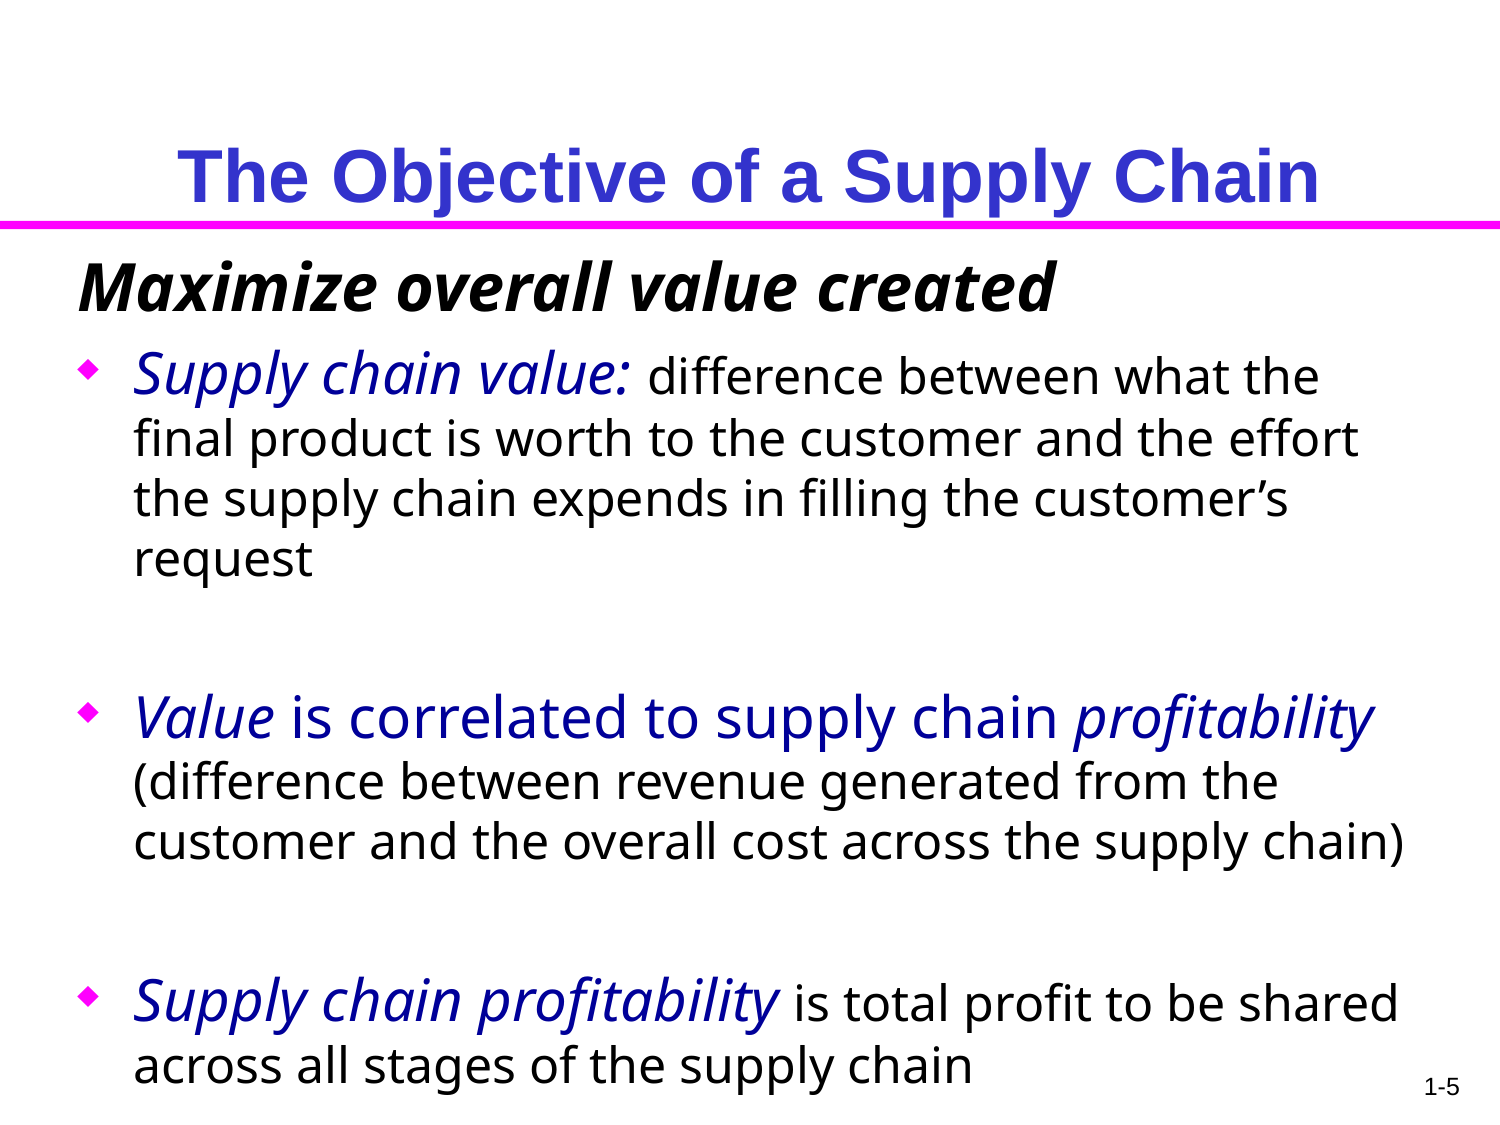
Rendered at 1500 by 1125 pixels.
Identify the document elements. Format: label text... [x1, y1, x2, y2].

slide_number 1-5 [1162, 1062, 1475, 1125]
list Maximize overall value created Supply chain value: difference between what the final product is worth to the customer and the effort the supply chain expends in filling the customer’s request Value is correlated to supply chain profitability (difference between revenue generated from the customer and the overall cost across the supply chain) Supply chain profitability is total profit to be shared across all stages of the supply chain [62, 237, 1450, 1100]
title The Objective of a Supply Chain [62, 43, 1438, 225]
